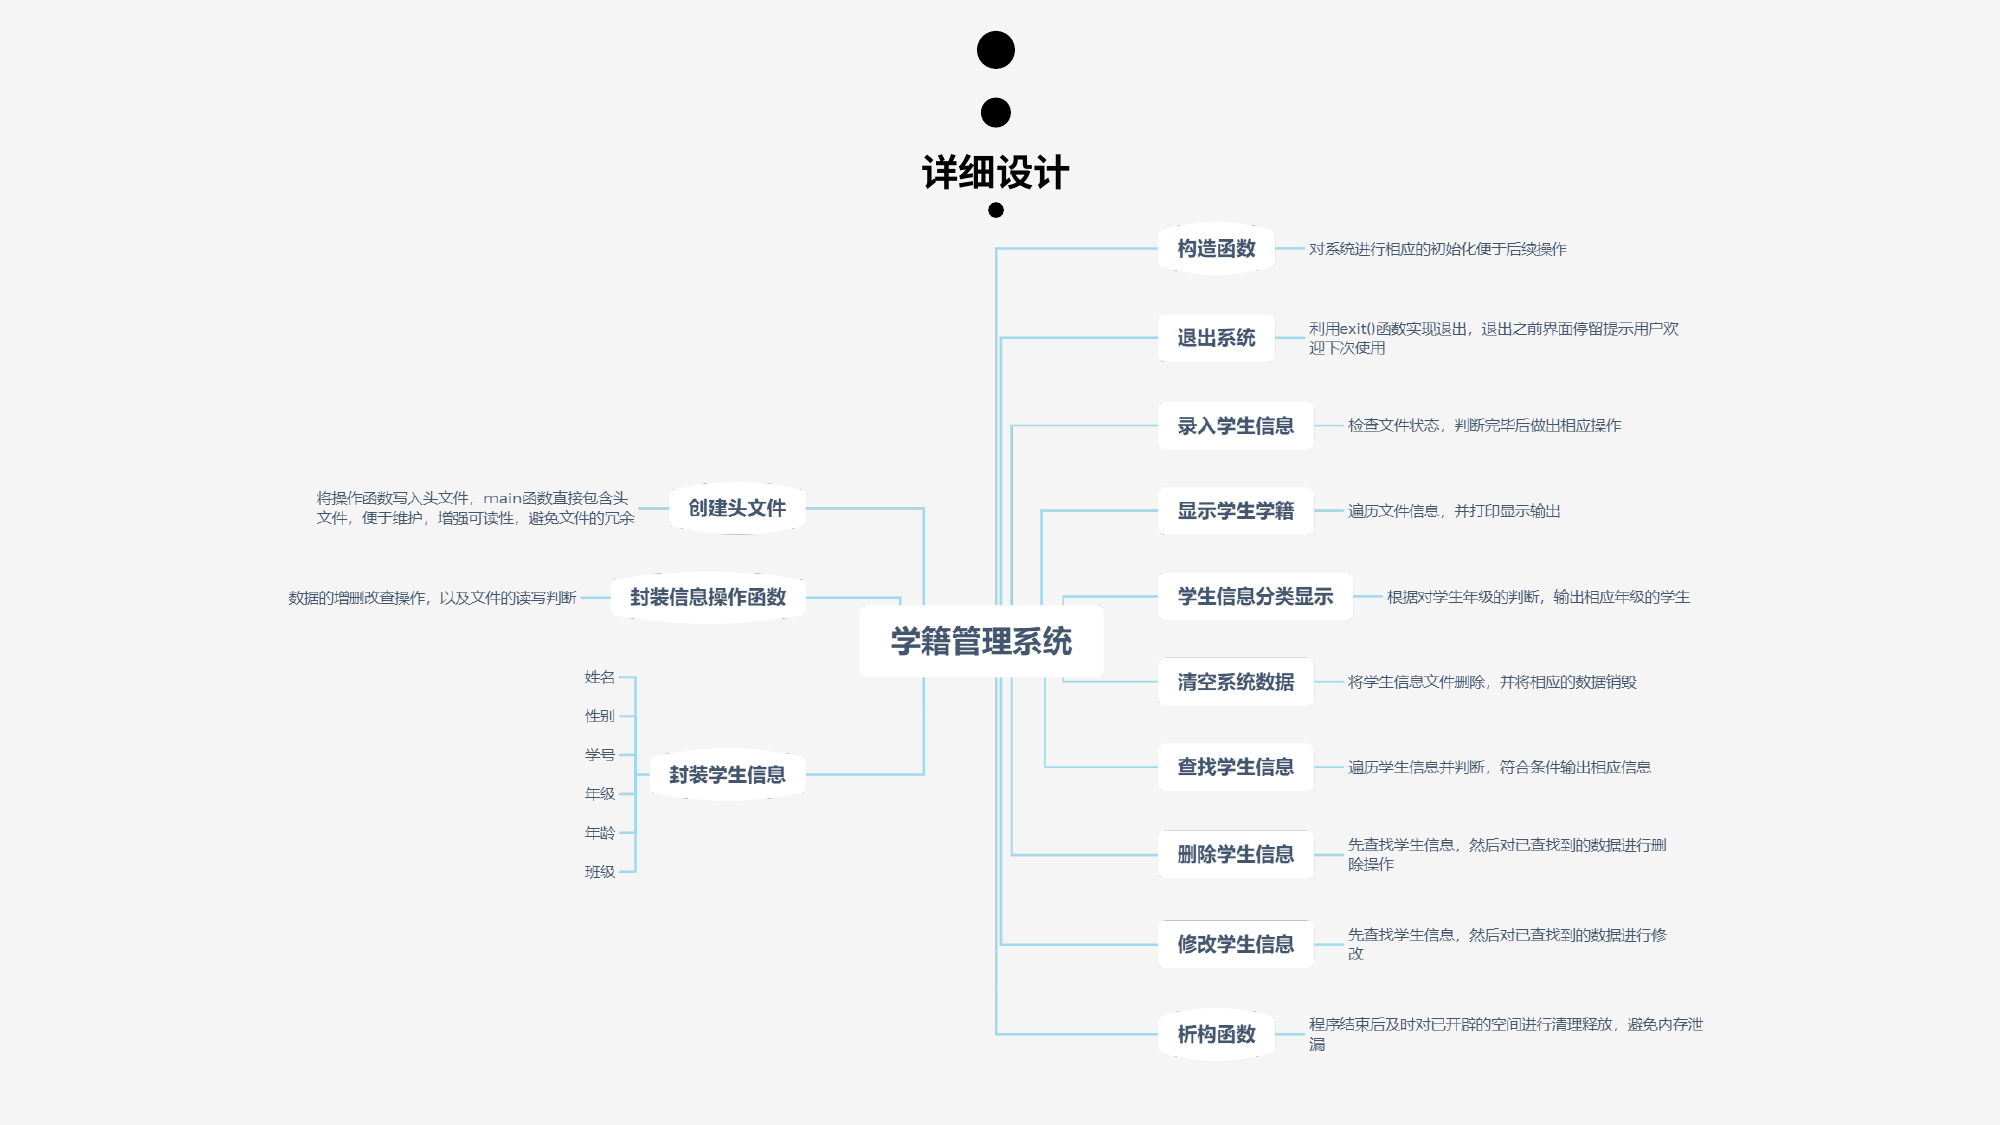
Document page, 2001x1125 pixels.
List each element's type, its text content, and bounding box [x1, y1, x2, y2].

text_box [979, 96, 1012, 129]
picture [227, 168, 1765, 1114]
text_box 详细设计 [906, 141, 1086, 168]
text_box [975, 29, 1017, 70]
